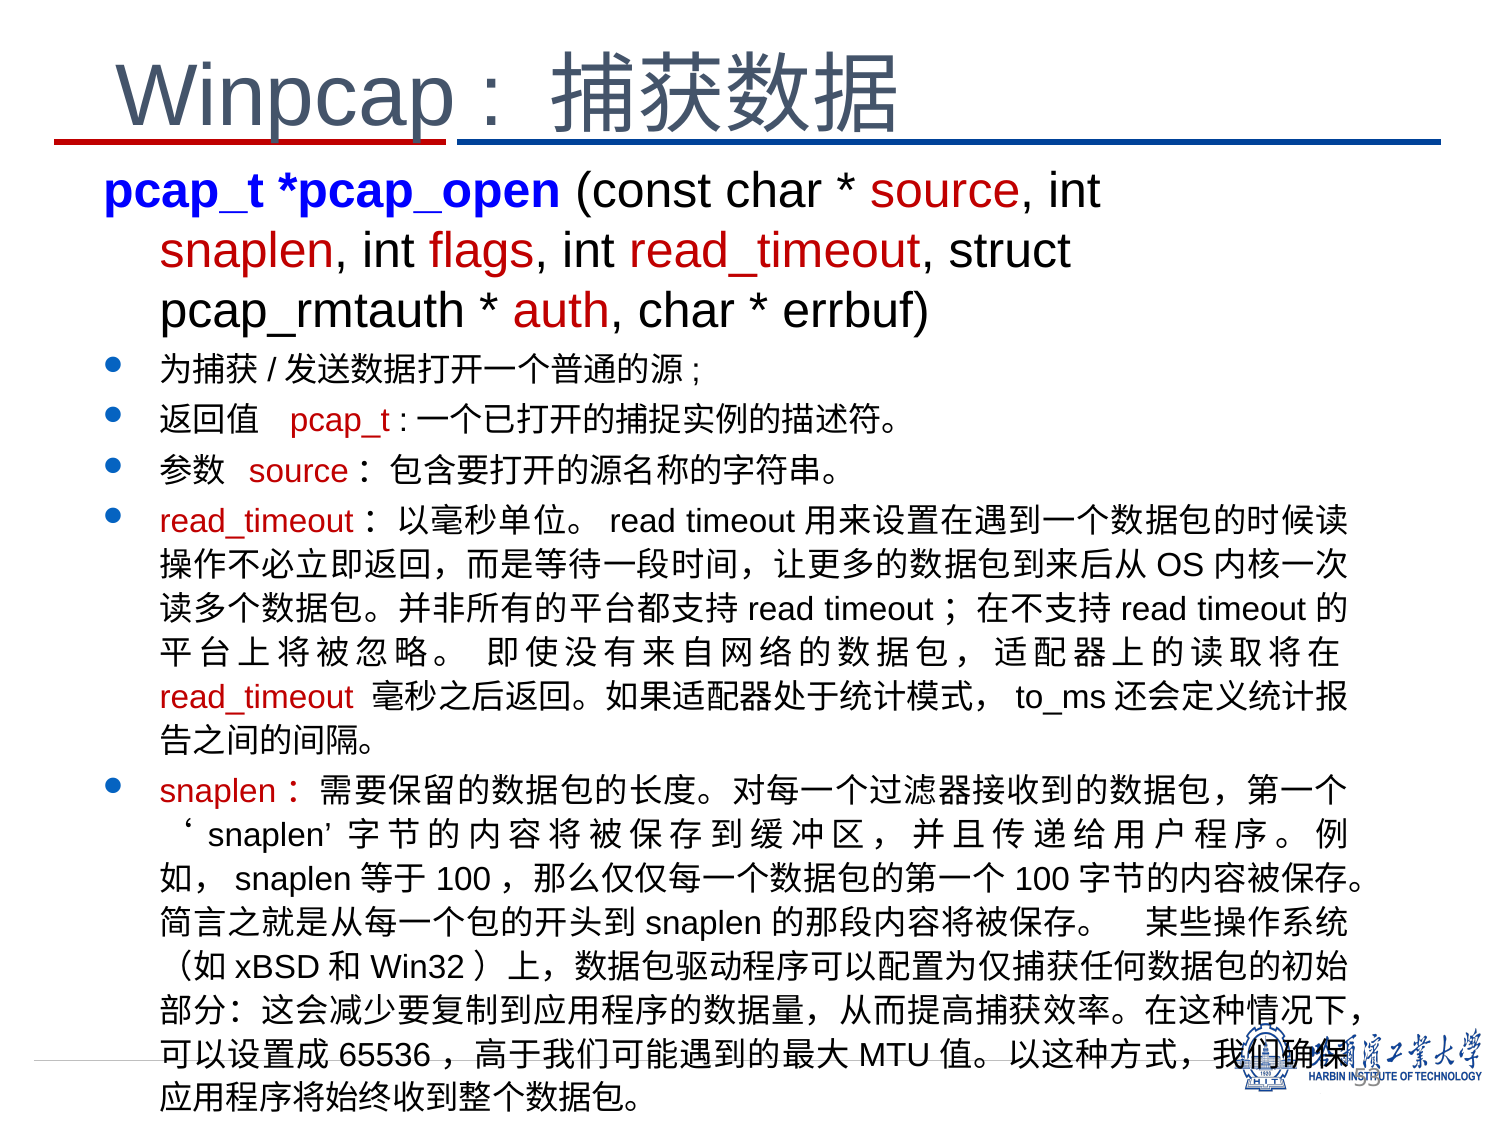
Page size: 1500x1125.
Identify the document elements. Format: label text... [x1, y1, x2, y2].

picture [1364, 1023, 1482, 1094]
text_box Winpcap : 捕获数据 [100, 42, 1310, 96]
text_box pcap_t *pcap_open (const char * source, int snaplen, int flags, int read_timeout, struct pcap_rmtauth * auth, char * errbuf) 为捕获/发送数据打开一个普通的源; 返回值 pcap_t :一个已打开的捕捉实例的描述符。 参数 source：包含要打开的源名称的字符串。 read_timeout：以毫秒单位。read timeout用来设置在遇到一个数据包的时候读操作不必立即返回，而是等待一段时间，让更多的数据包到来后从OS内核一次读多个数据包。并非所有的平台都支持read timeout；在不支持read timeout的平台上将被忽略。 即使没有来自网络的数据包，适配器上的读取将在read_timeout 毫秒之后返回。如果适配器处于统计模式，to_ms还会定义统计报告之间的间隔。 snaplen：需要保留的数据包的长度。对每一个过滤器接收到的数据包，第一个‘snaplen’字节的内容将被保存到缓冲区，并且传递给用户程序。例如，snaplen等于100，那么仅仅每一个数据包的第一个100字节的内容被保存。简言之就是从每一个包的开头到snaplen的那段内容将被保存。 某些操作系统（如xBSD和Win32）上，数据包驱动程序可以配置为仅捕获任何数据包的初始部分：这会减少要复制到应用程序的数据量，从而提高捕获效率。在这种情况下，可以设置成65536，高于我们可能遇到的最大MTU值。以这种方式，我们确保应用程序将始终收到整个数据包。 [88, 149, 1364, 1048]
slide_number 53 [1059, 1042, 1397, 1103]
